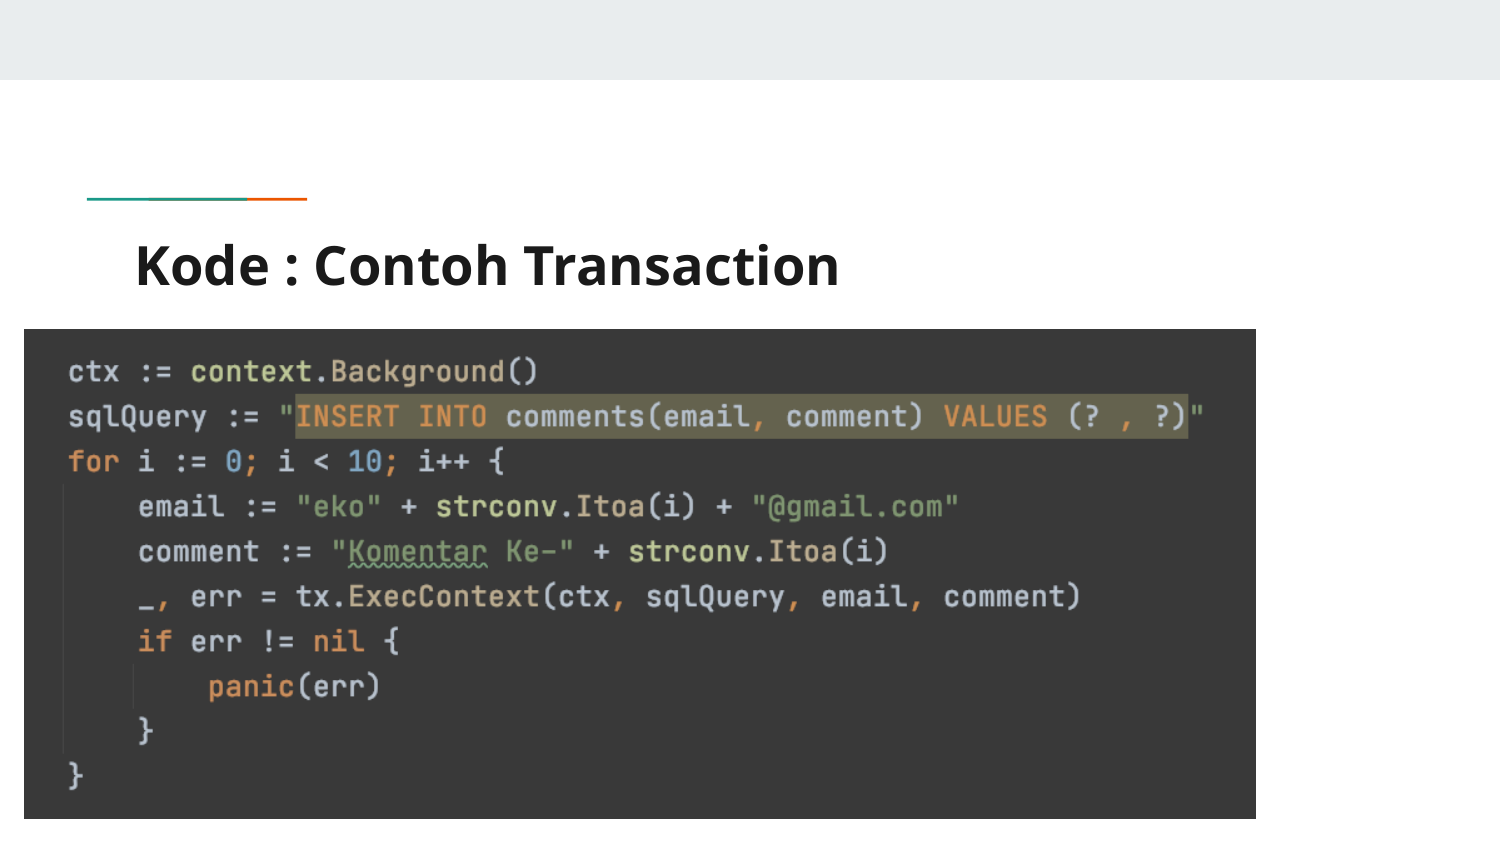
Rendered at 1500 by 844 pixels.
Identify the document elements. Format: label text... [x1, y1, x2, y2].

picture [24, 328, 1256, 819]
title Kode : Contoh Transaction [119, 216, 1381, 305]
